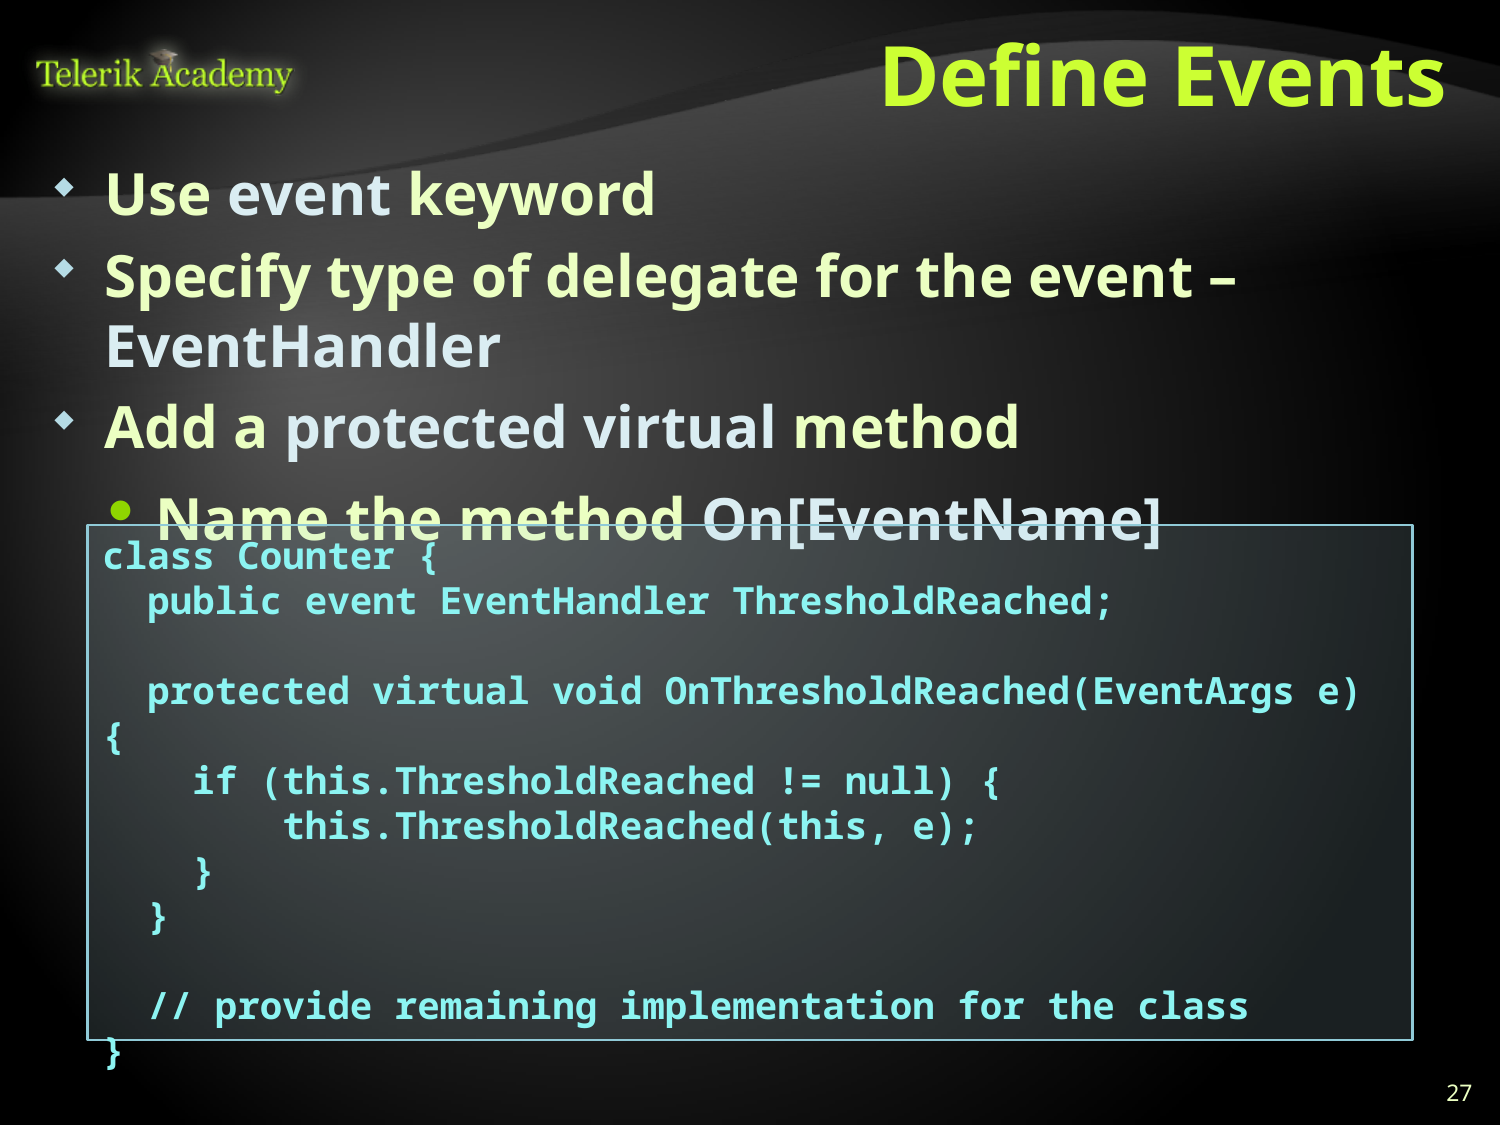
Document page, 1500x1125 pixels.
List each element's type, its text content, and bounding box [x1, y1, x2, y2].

title Define Events [300, 12, 1463, 149]
list Use event keyword Specify type of delegate for the event – EventHandler Add a protected virtual method Name the method On[EventName] [37, 149, 1463, 498]
slide_number 27 [1412, 1074, 1488, 1113]
picture [0, 0, 1500, 1125]
list class Counter { public event EventHandler ThresholdReached; protected virtual void OnThresholdReached(EventArgs e) { if (this.ThresholdReached != null) { this.ThresholdReached(this, e); } } // provide remaining implementation for the class } [86, 524, 1414, 1041]
